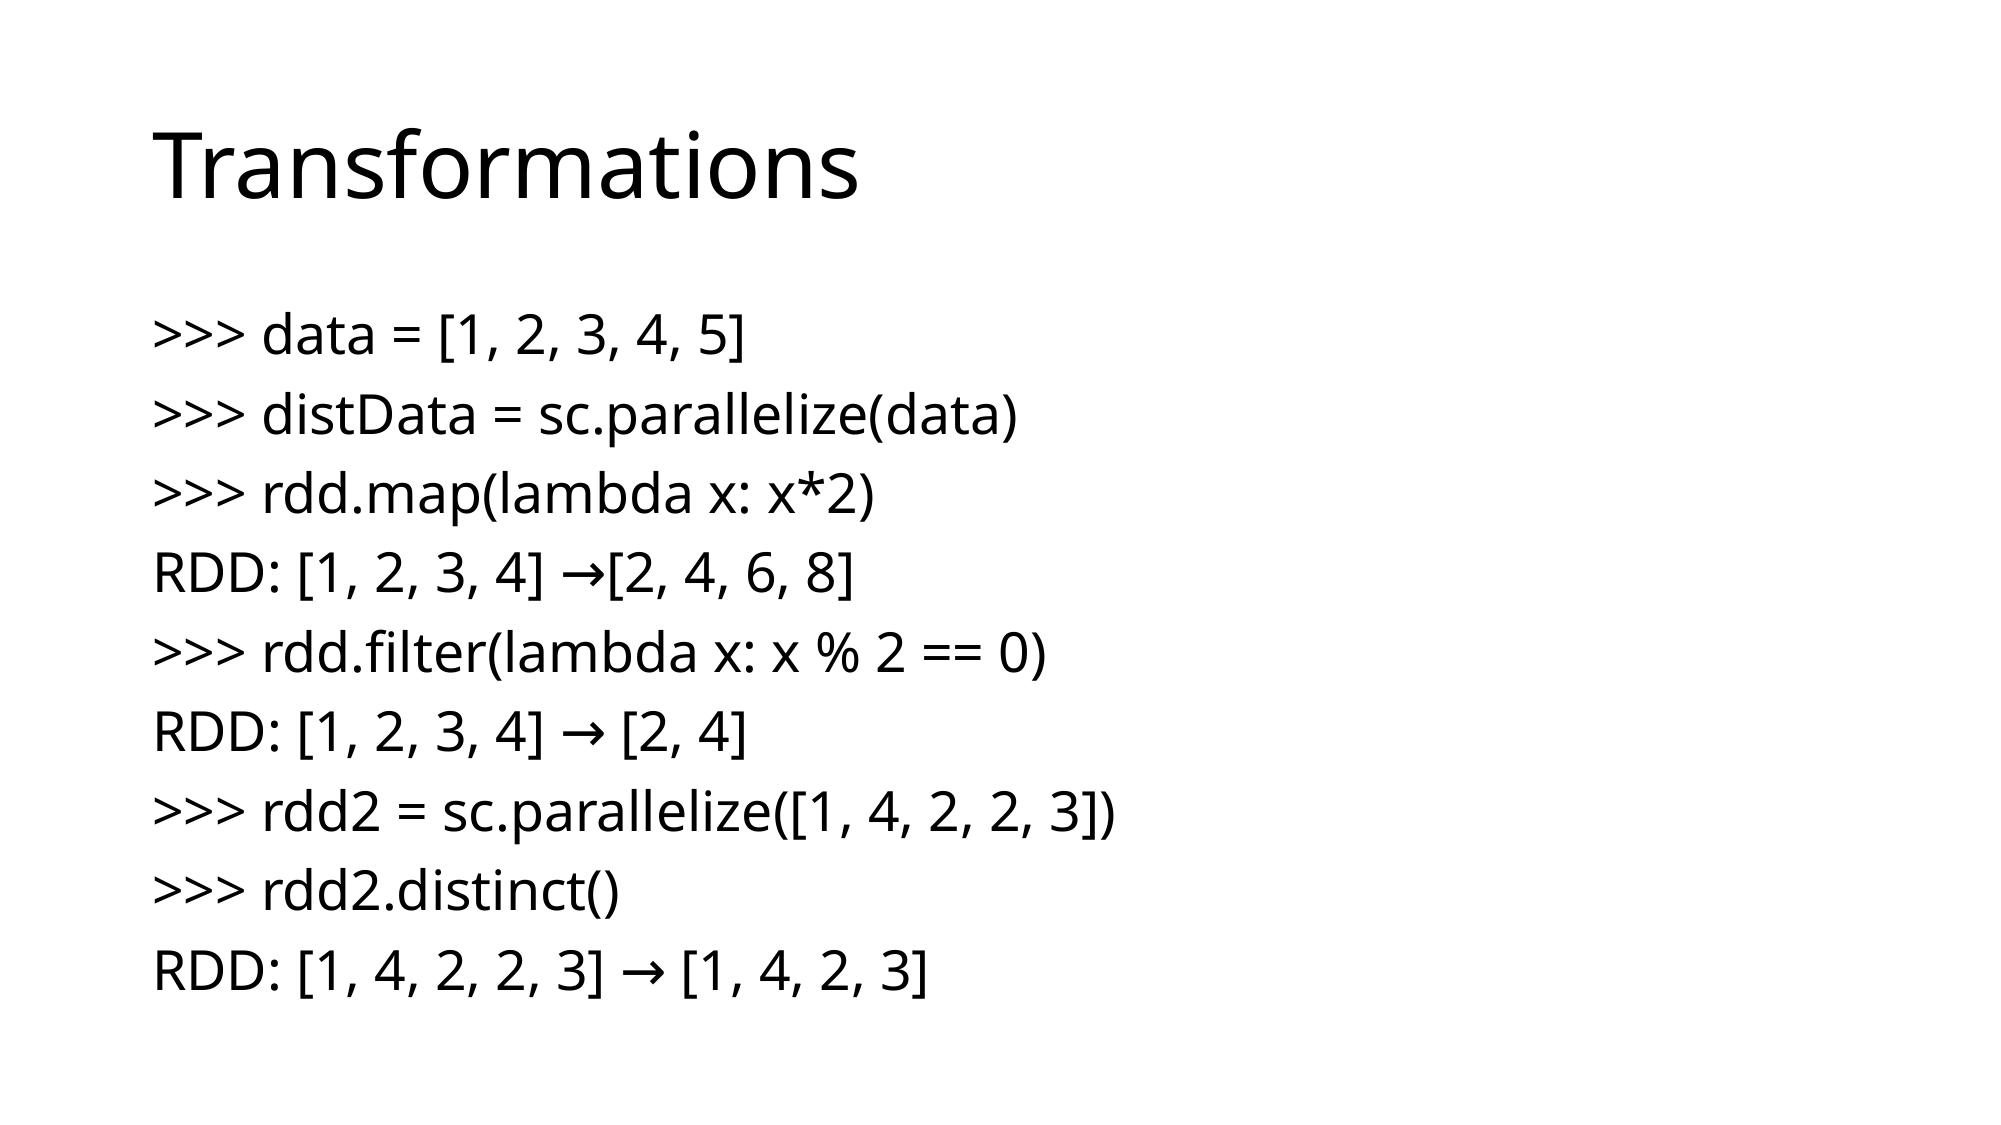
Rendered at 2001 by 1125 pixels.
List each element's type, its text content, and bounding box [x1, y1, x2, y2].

list >>> data = [1, 2, 3, 4, 5] >>> distData = sc.parallelize(data) >>> rdd.map(lambda x: x*2) RDD: [1, 2, 3, 4] →[2, 4, 6, 8] >>> rdd.filter(lambda x: x % 2 == 0) RDD: [1, 2, 3, 4] → [2, 4] >>> rdd2 = sc.parallelize([1, 4, 2, 2, 3]) >>> rdd2.distinct() RDD: [1, 4, 2, 2, 3] → [1, 4, 2, 3] [137, 299, 1863, 1014]
title Transformations [137, 59, 1863, 278]
